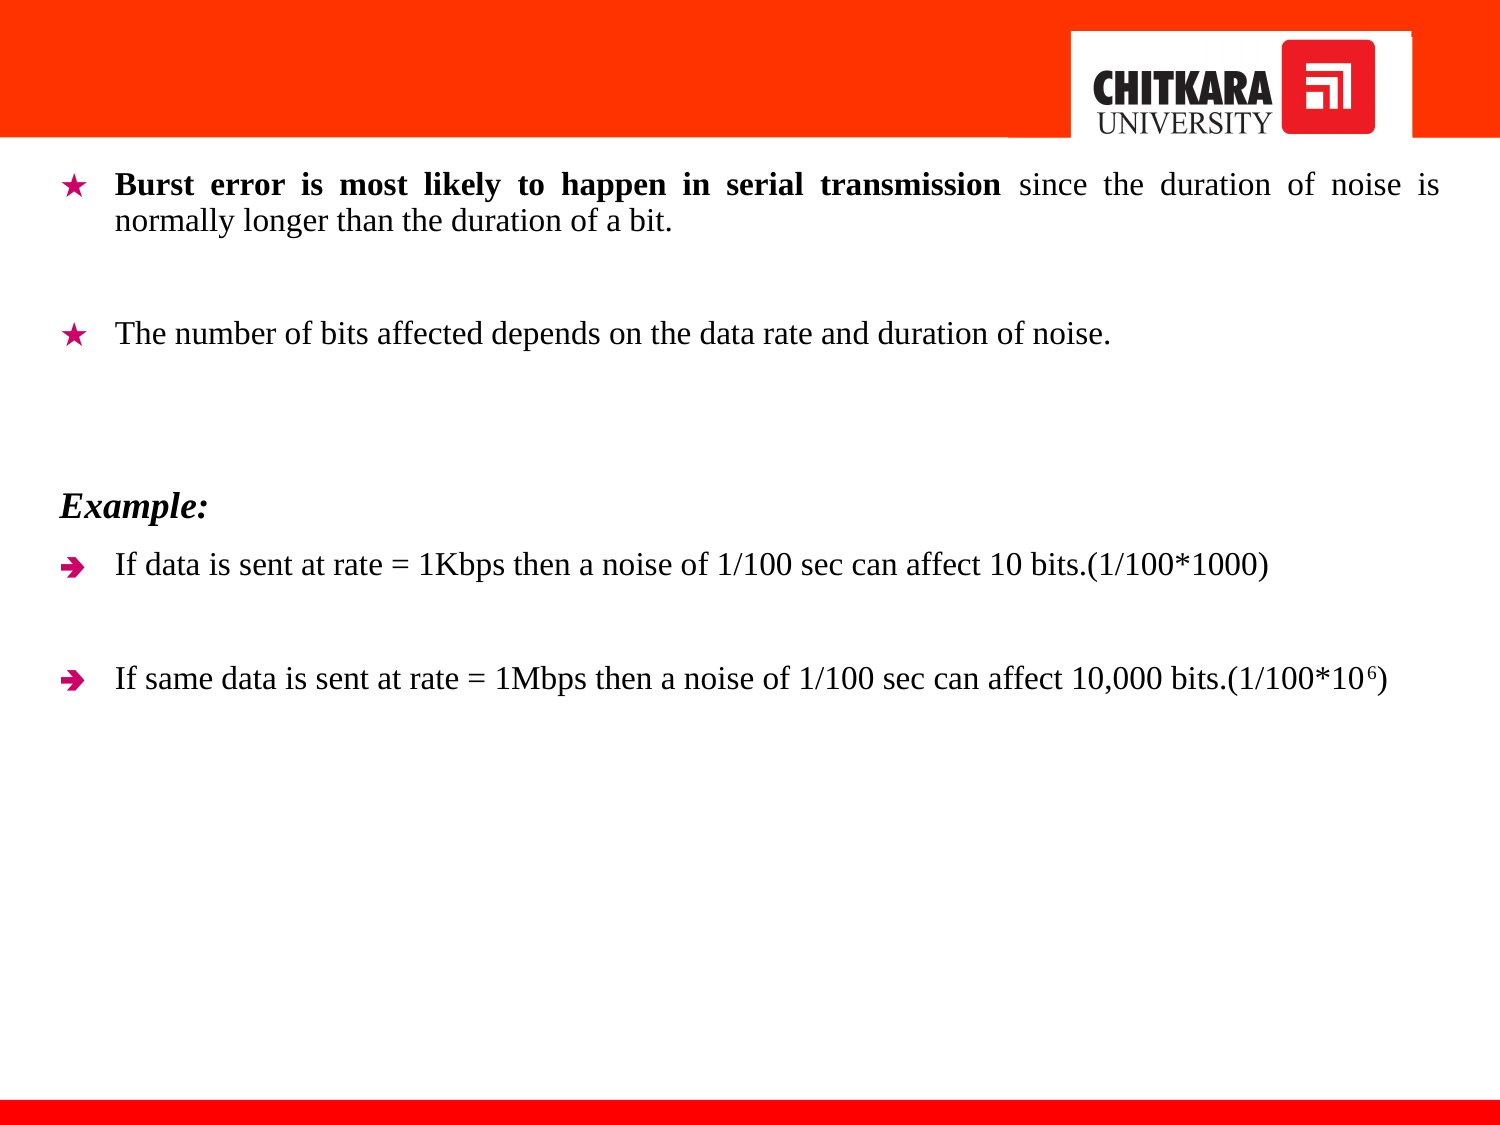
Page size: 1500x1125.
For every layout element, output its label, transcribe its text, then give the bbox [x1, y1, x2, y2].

list Burst error is most likely to happen in serial transmission since the duration of noise is normally longer than the duration of a bit. The number of bits affected depends on the data rate and duration of noise. Example: If data is sent at rate = 1Kbps then a noise of 1/100 sec can affect 10 bits.(1/100*1000) If same data is sent at rate = 1Mbps then a noise of 1/100 sec can affect 10,000 bits.(1/100*106) [59, 166, 1441, 1089]
picture [1074, 37, 1390, 138]
